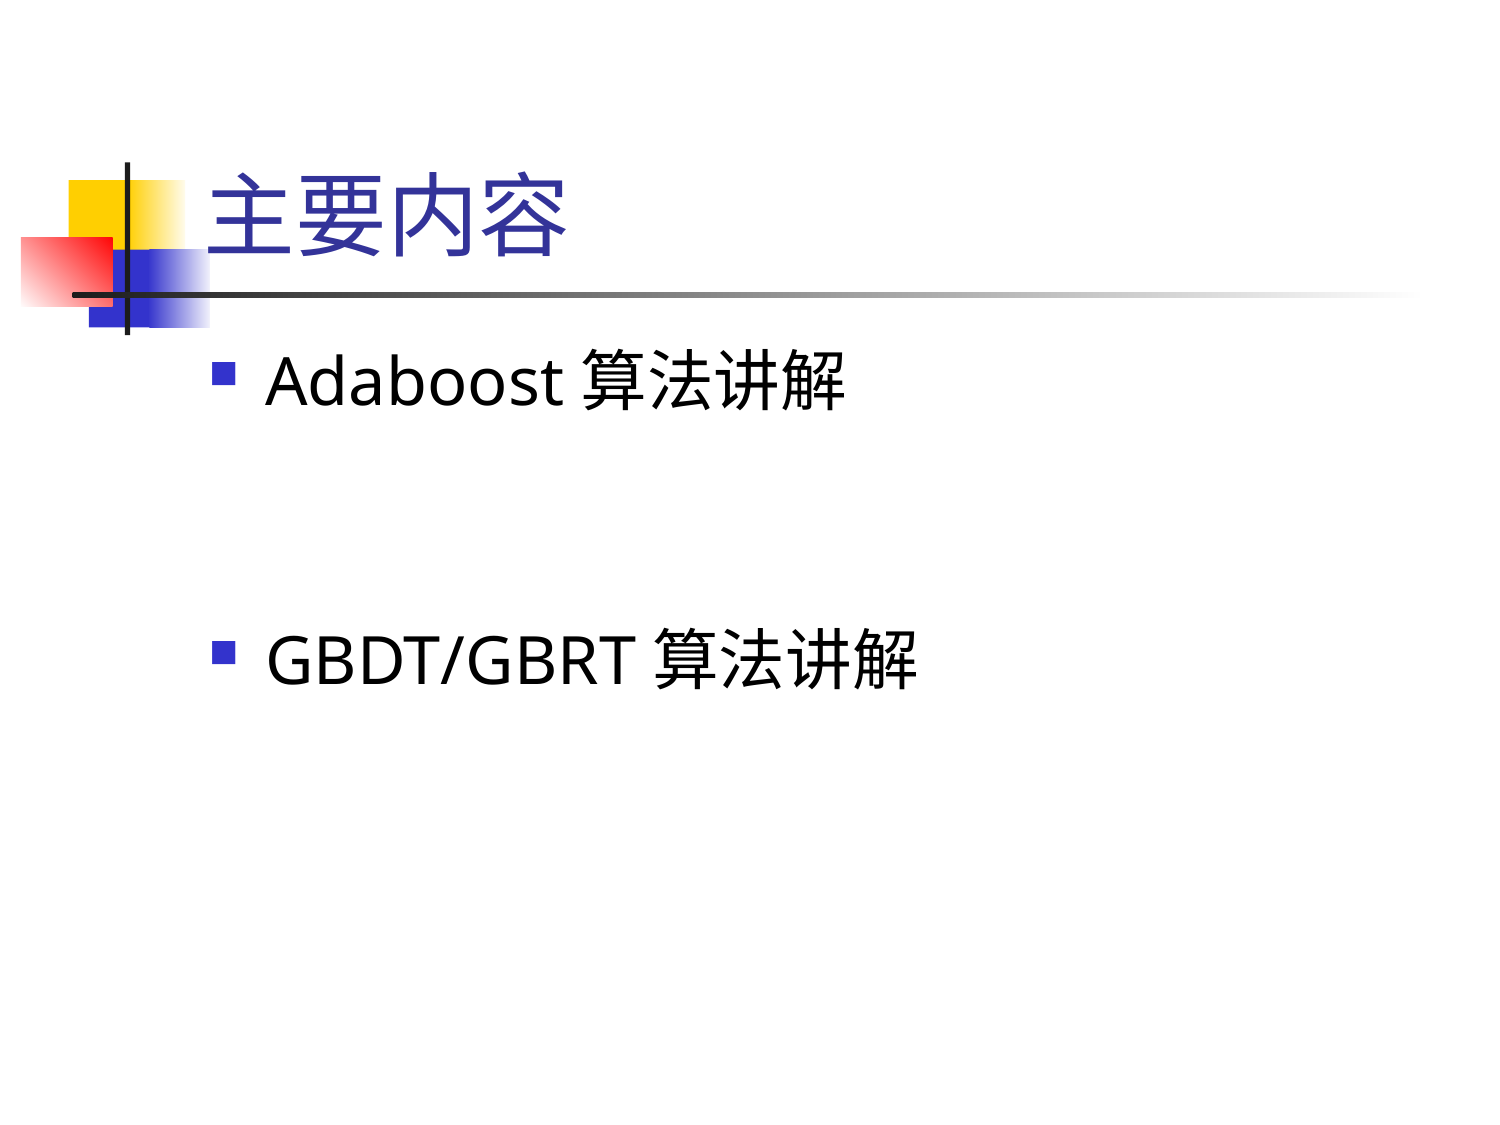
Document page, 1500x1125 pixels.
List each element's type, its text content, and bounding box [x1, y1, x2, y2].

list Adaboost算法讲解 GBDT/GBRT算法讲解 [193, 331, 1469, 1006]
title 主要内容 [188, 35, 1468, 275]
